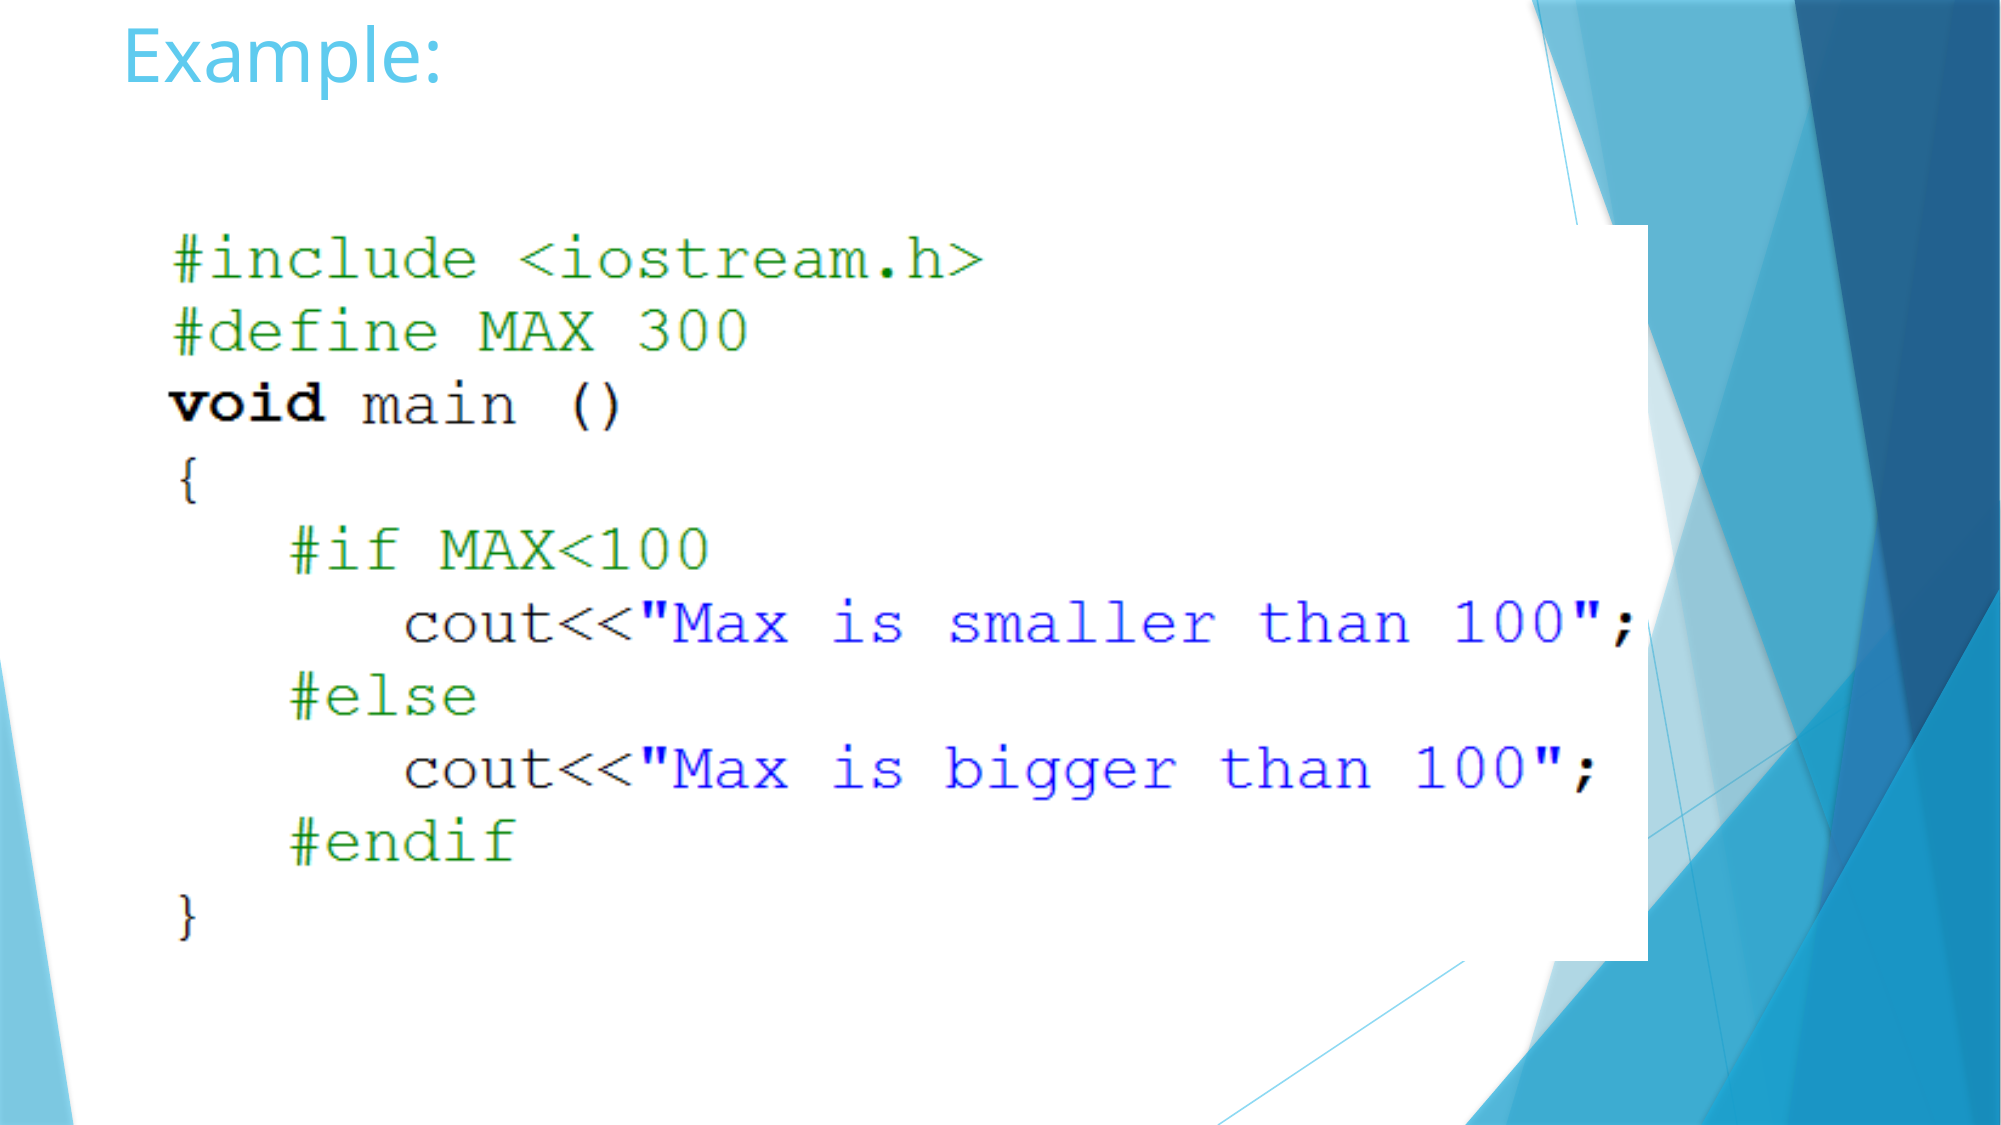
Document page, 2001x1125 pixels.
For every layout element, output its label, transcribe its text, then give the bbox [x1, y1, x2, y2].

title Example: [106, 0, 1517, 217]
picture [161, 224, 1649, 961]
